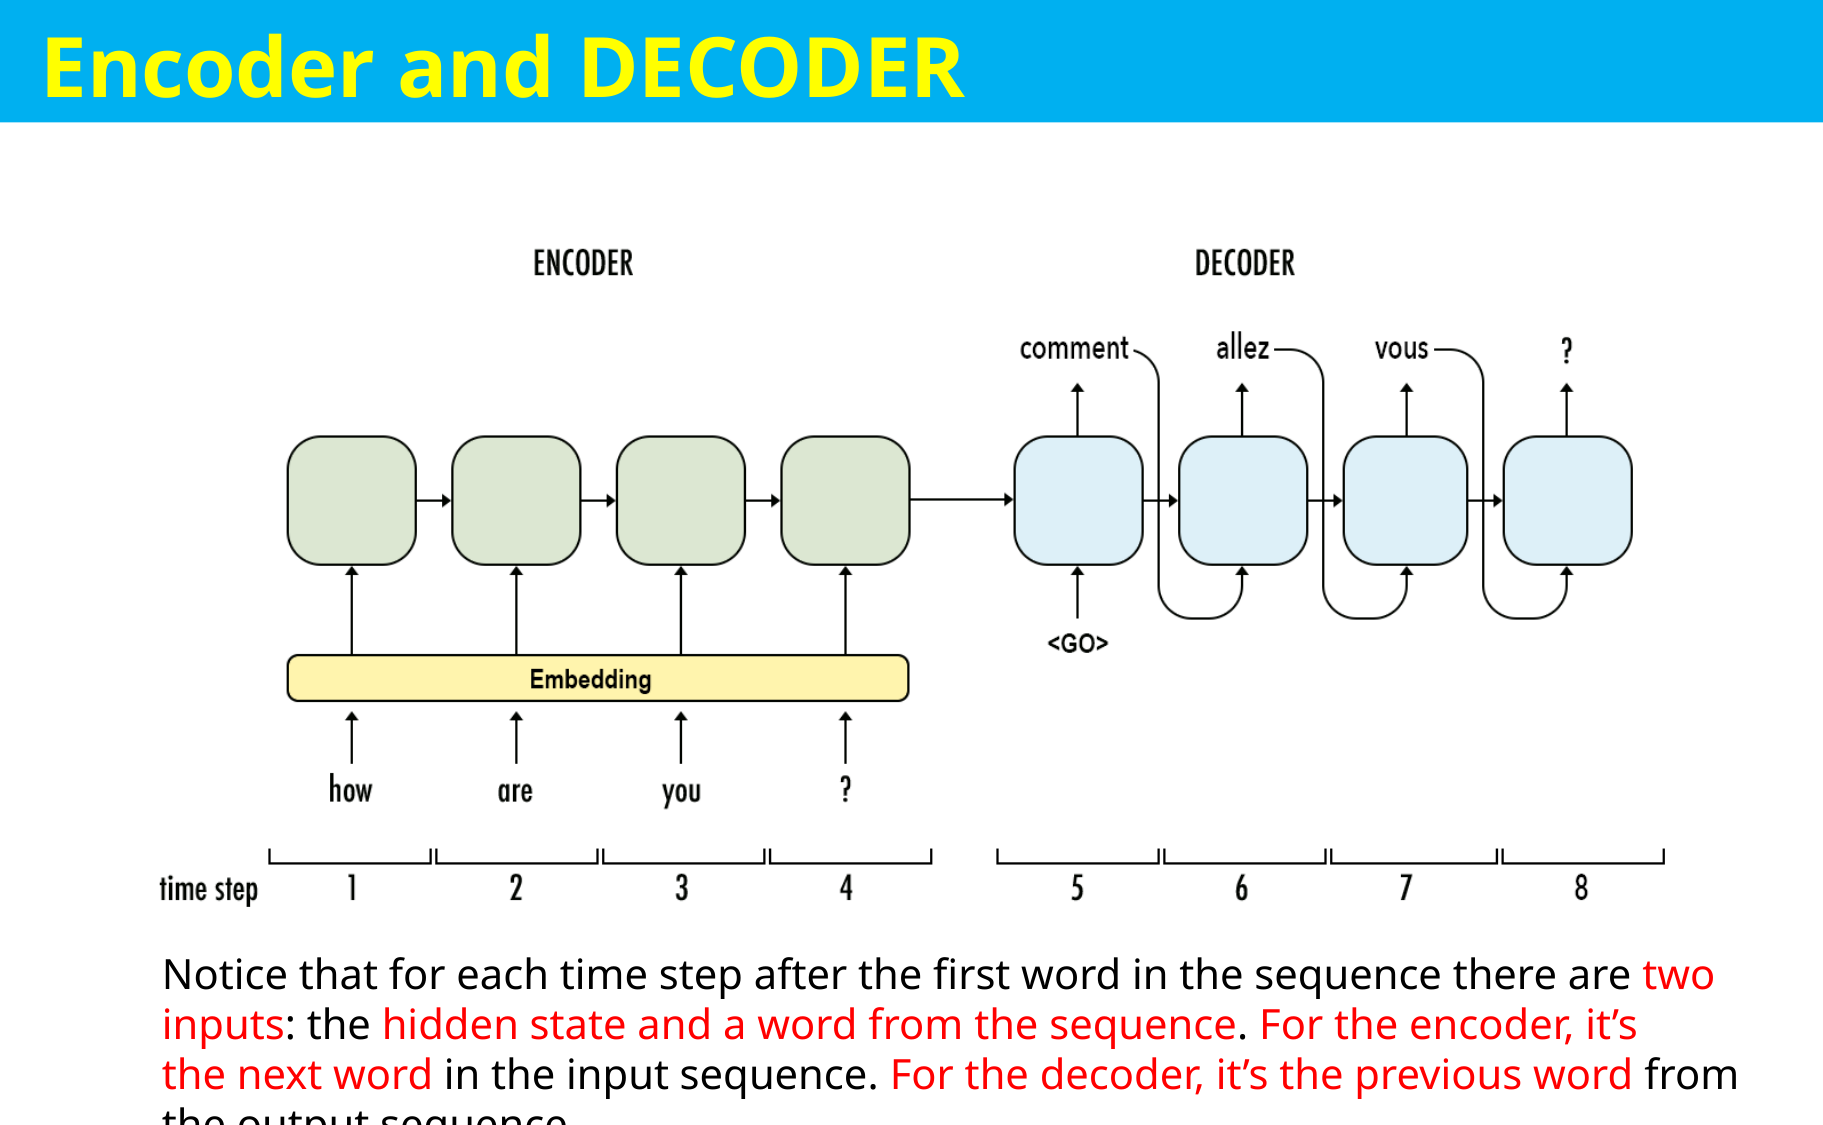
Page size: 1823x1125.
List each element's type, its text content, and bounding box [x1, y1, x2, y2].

picture [129, 202, 1713, 923]
text_box [0, 0, 1823, 123]
text_box Notice that for each time step after the first word in the sequence there are two inputs: the hidden state and a word from the sequence. For the encoder, it’s the next word in the input sequence. For the decoder, it’s the previous word from the output sequence. [147, 940, 1763, 1125]
text_box Encoder and DECODER [25, 6, 1196, 122]
